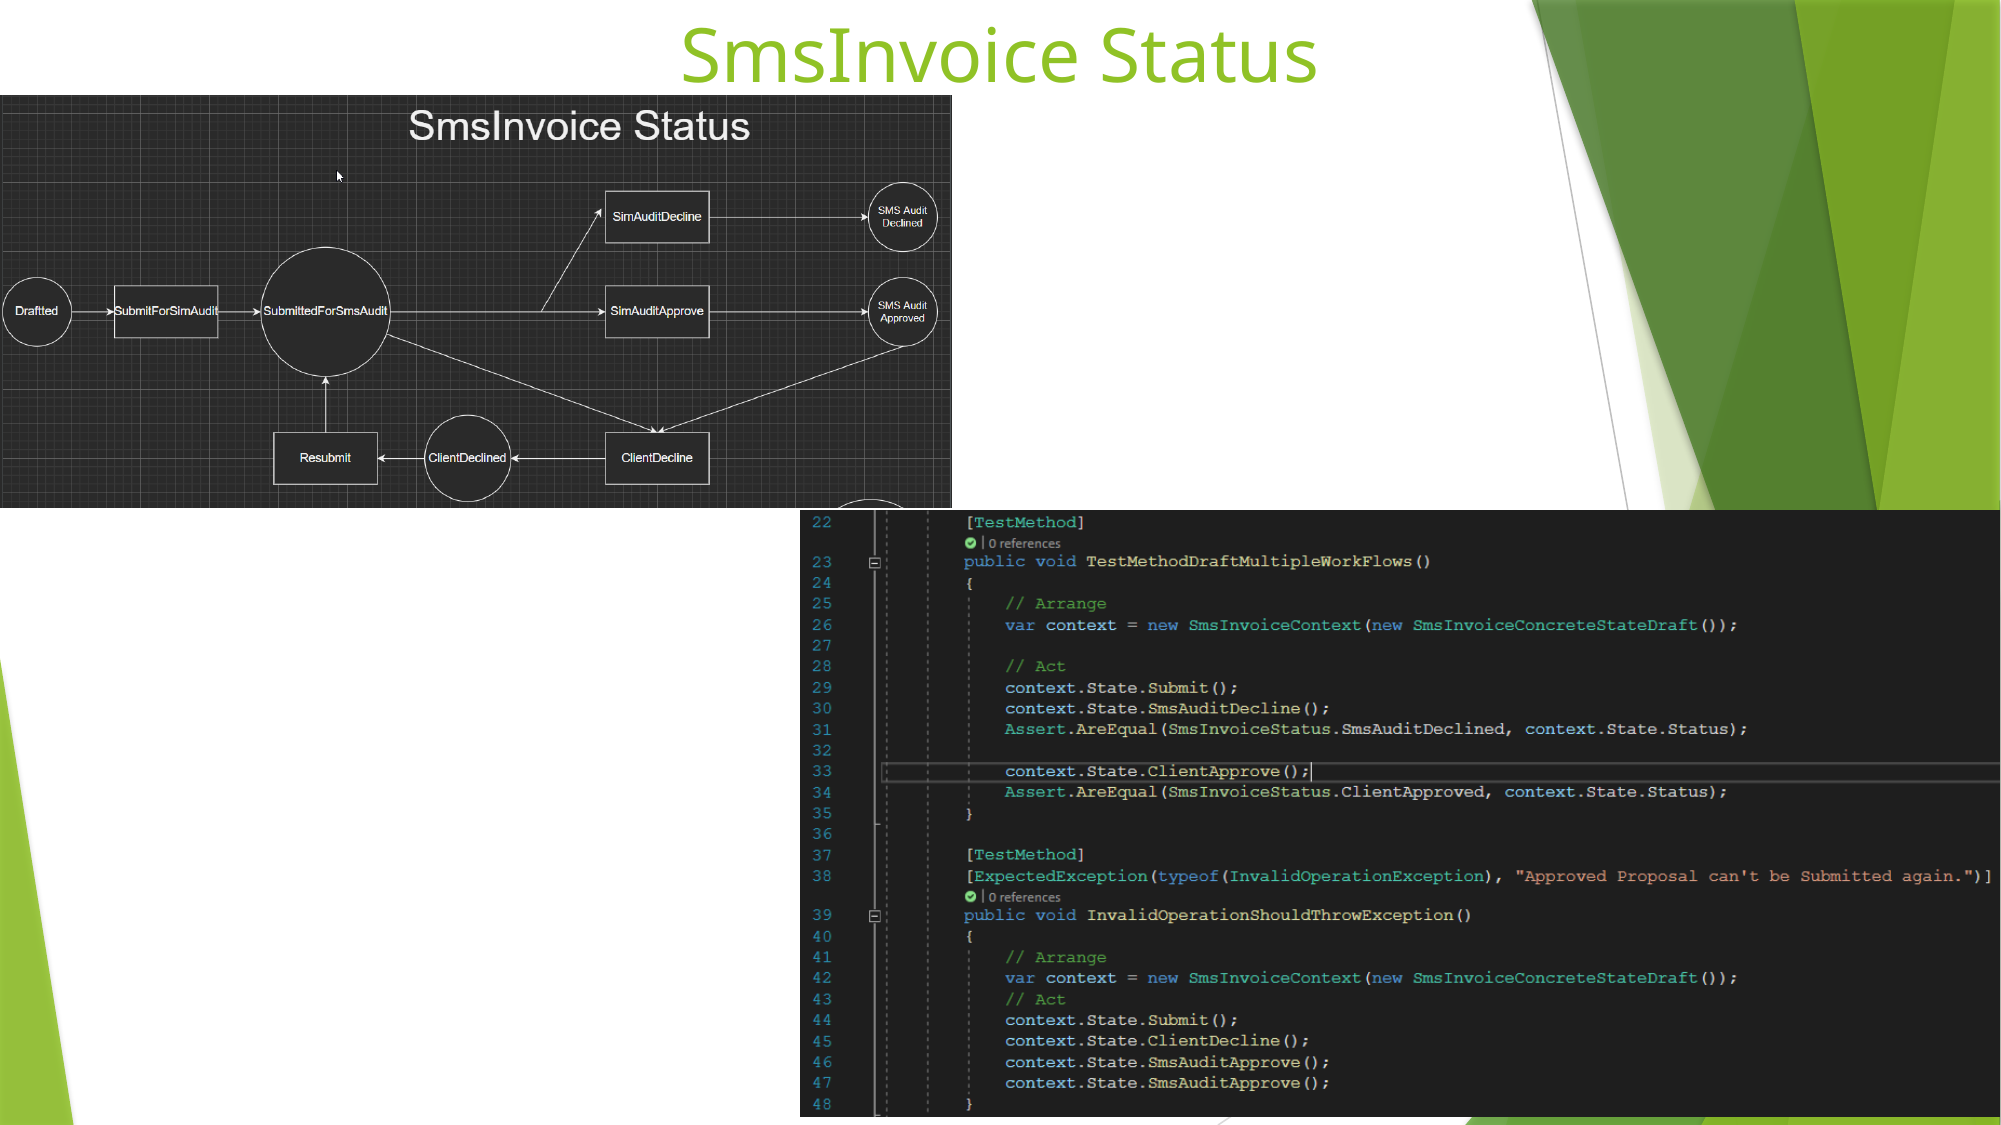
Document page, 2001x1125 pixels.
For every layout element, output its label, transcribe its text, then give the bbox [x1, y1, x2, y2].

title SmsInvoice Status [573, 0, 1427, 121]
picture [799, 510, 2000, 1117]
picture [0, 94, 952, 509]
